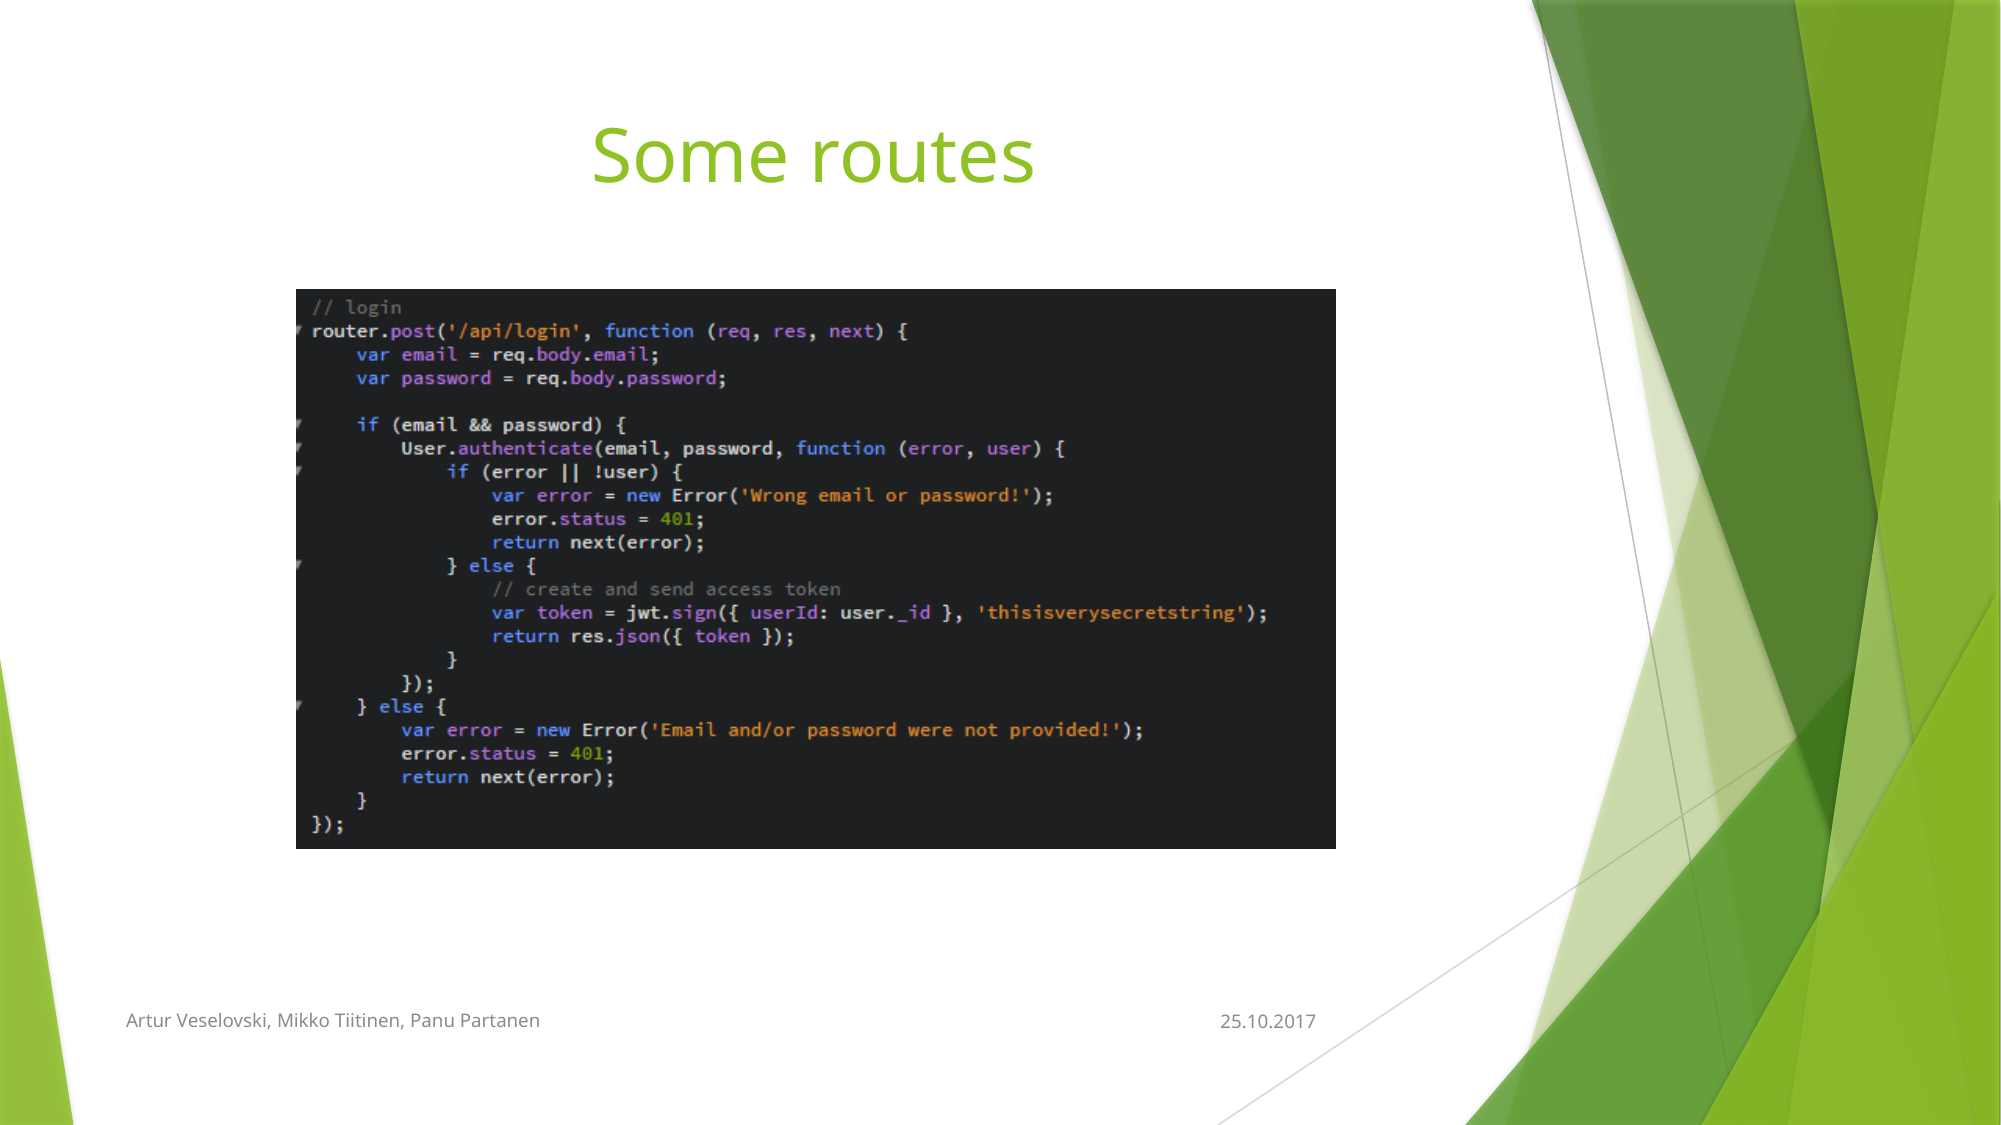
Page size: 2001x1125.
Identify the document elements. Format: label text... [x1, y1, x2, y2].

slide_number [1181, 991, 1332, 1051]
title Some routes [111, 99, 1522, 317]
footer Artur Veselovski, Mikko Tiitinen, Panu Partanen [111, 991, 1145, 1051]
picture [296, 288, 1337, 849]
